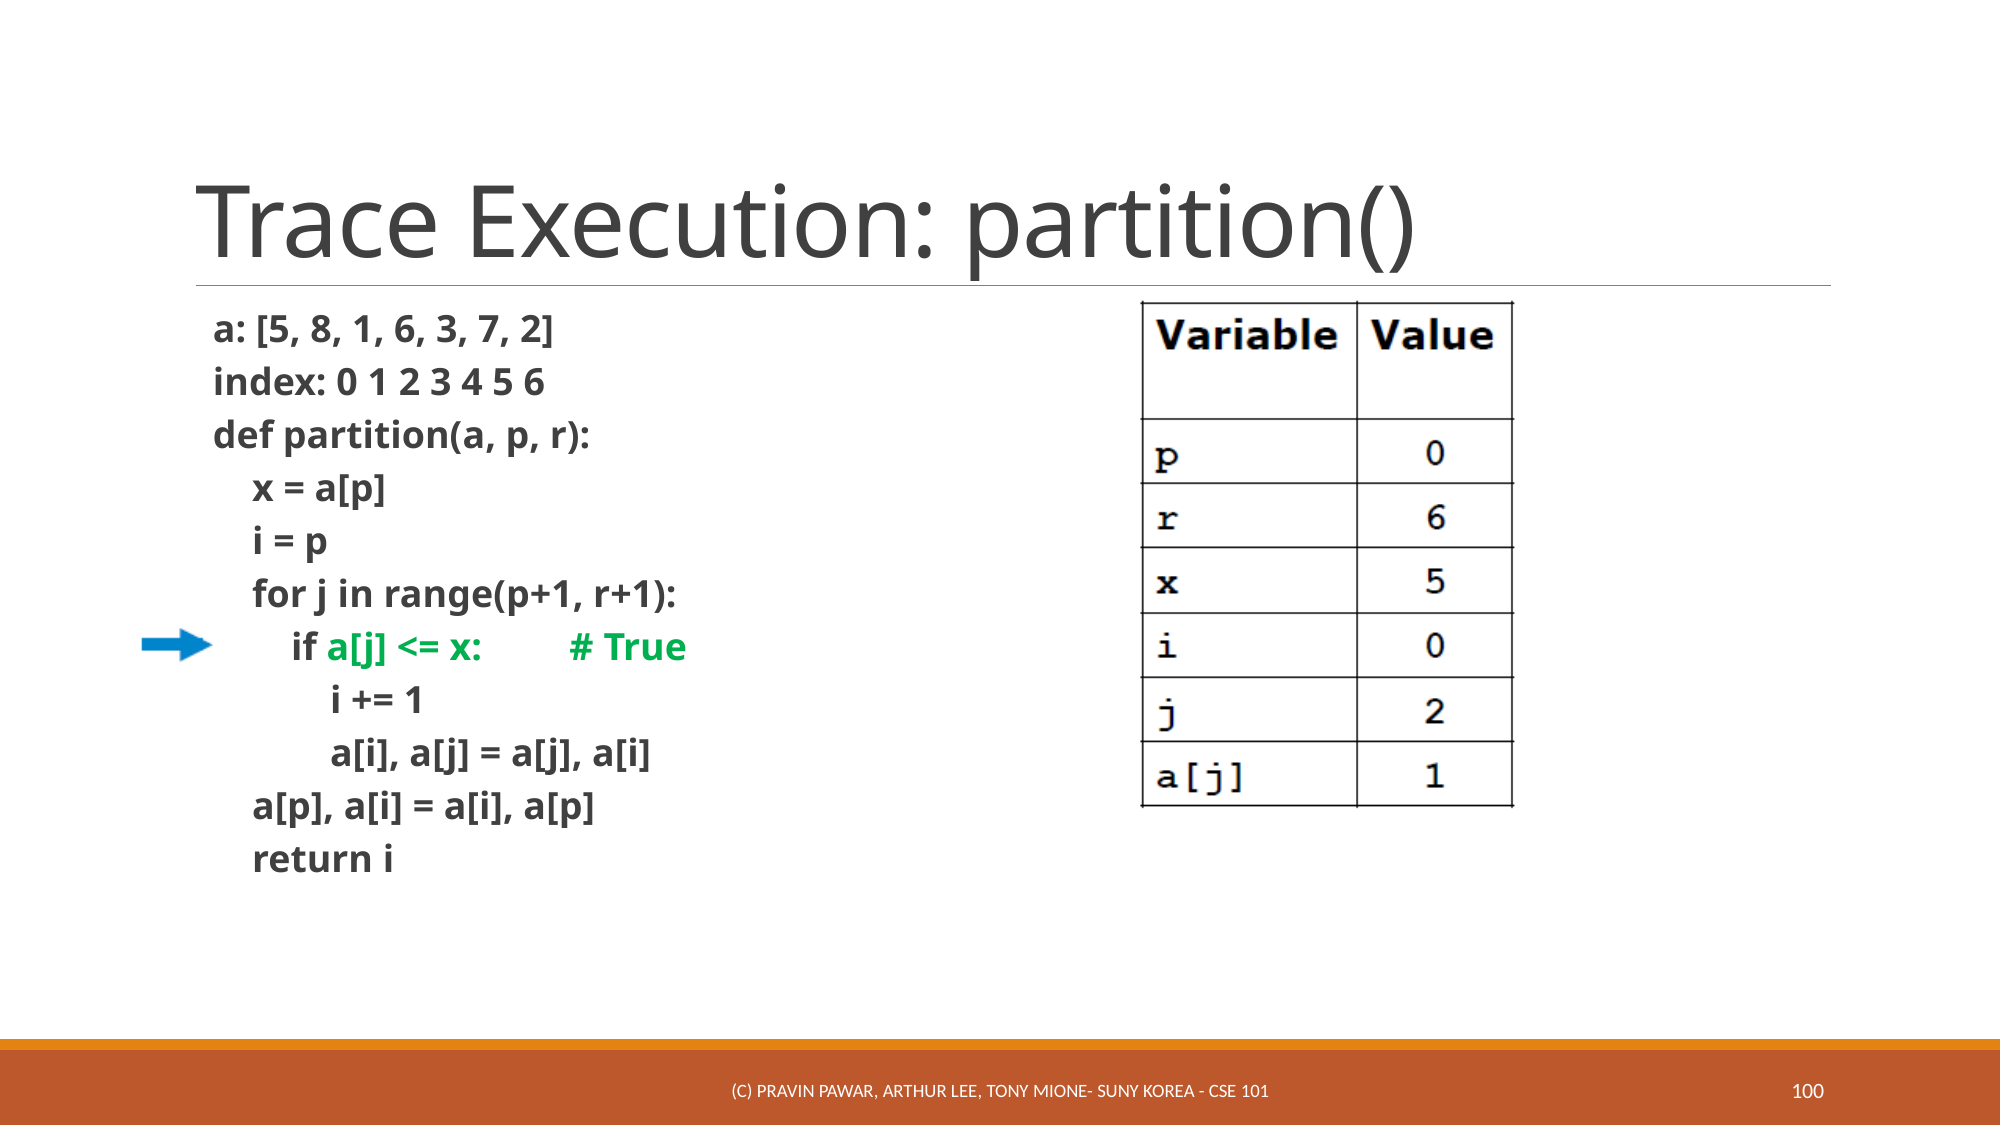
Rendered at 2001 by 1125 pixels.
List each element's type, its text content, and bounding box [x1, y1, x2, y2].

title Trace Execution: partition() [180, 47, 1830, 285]
slide_number 100 [1624, 1059, 1840, 1120]
footer (c) Pravin Pawar, Arthur Lee, Tony Mione- SUNY Korea - CSE 101 [604, 1059, 1396, 1120]
list a: [5, 8, 1, 6, 3, 7, 2] index: 0 1 2 3 4 5 6 def partition(a, p, r): x = a[p] i = p for j in range(p+1, r+1): if a[j] <= x: # True i += 1 a[i], a[j] = a[j], a[i] a[p], a[i] = a[i], a[p] return i [180, 302, 1830, 963]
picture [1135, 297, 1525, 817]
picture [127, 616, 223, 671]
